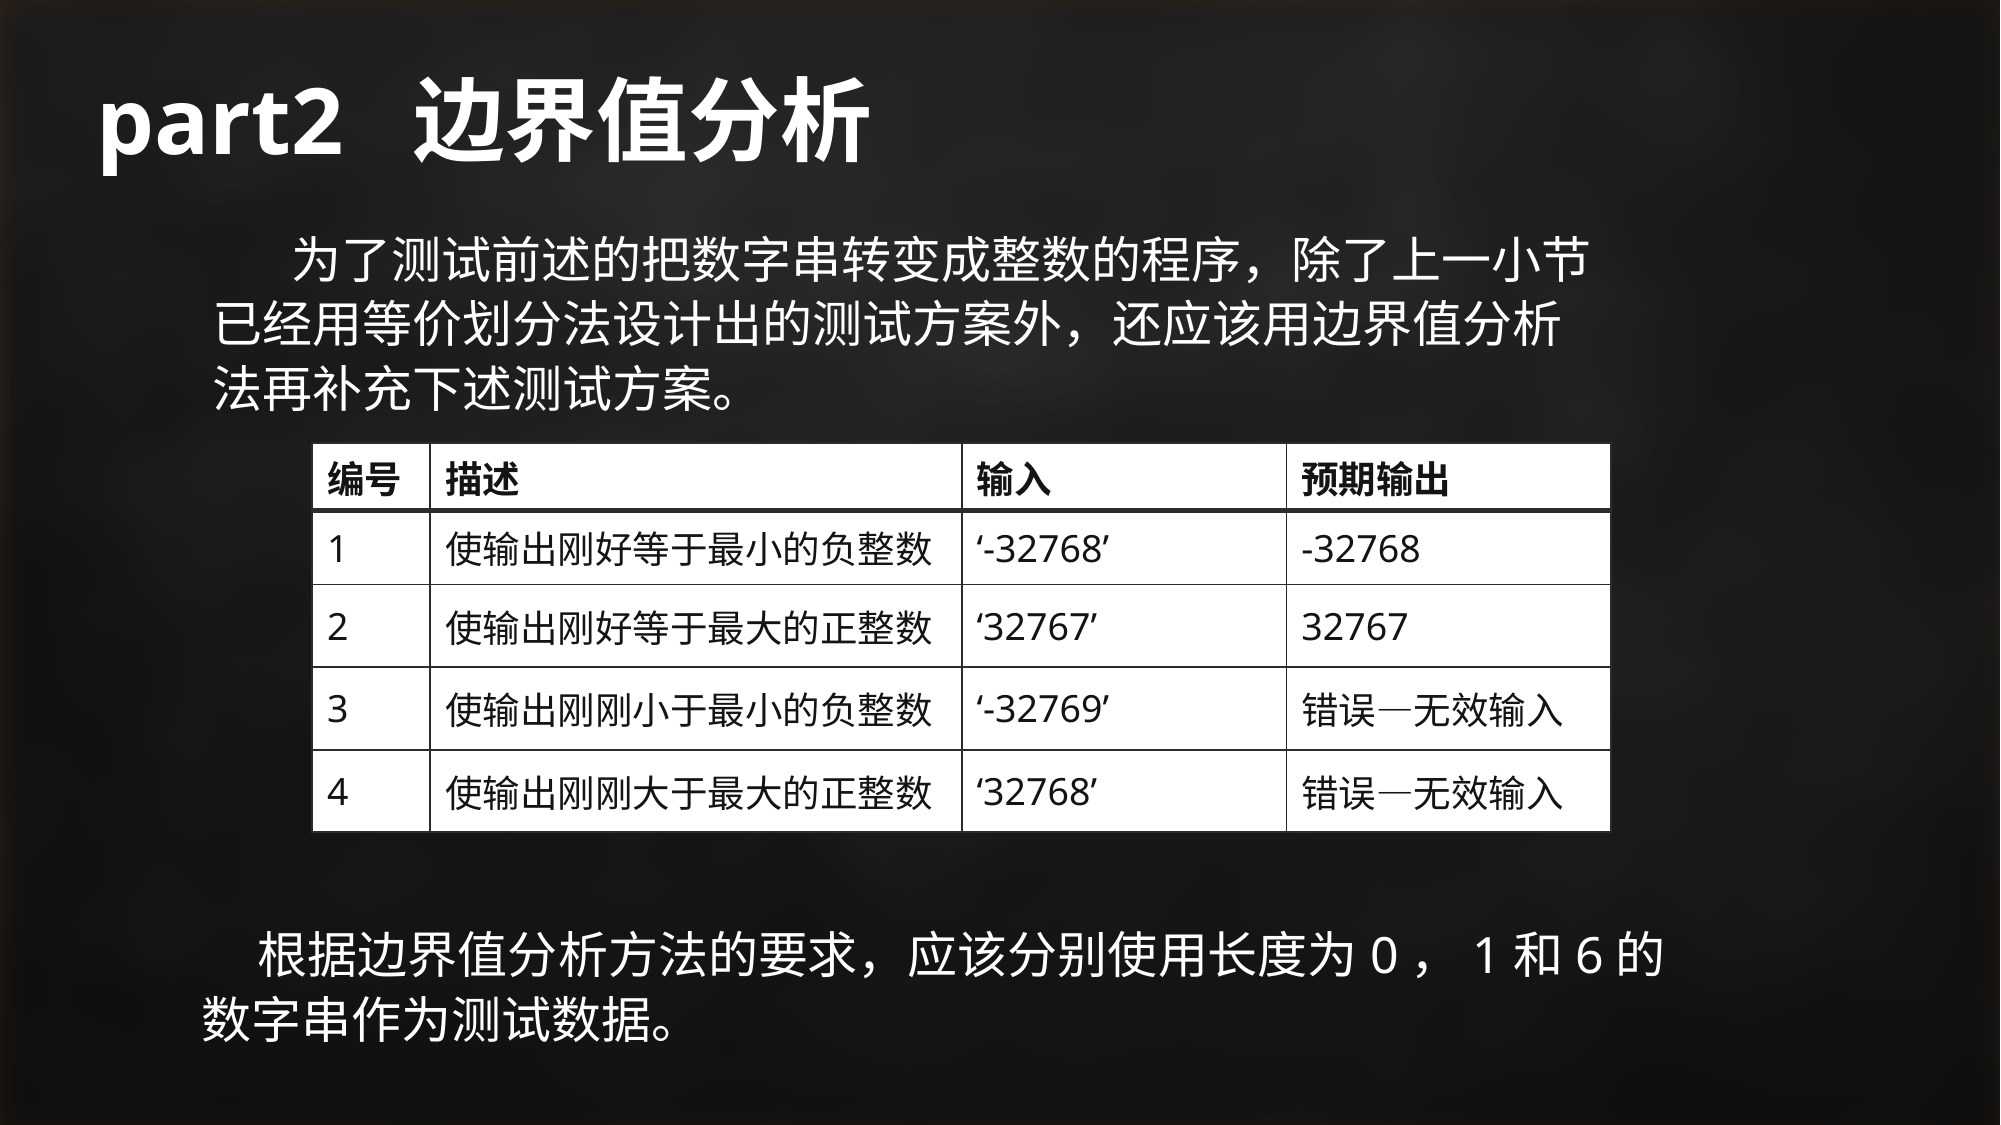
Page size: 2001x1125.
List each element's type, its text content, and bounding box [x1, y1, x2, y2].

table_cell ‘-32769’ [963, 668, 1286, 749]
table_cell 32767 [1287, 585, 1610, 666]
table_header 输入 [963, 444, 1286, 508]
title part2 边界值分析 [81, 50, 1375, 200]
table_cell 2 [313, 585, 429, 666]
table_header 描述 [431, 444, 961, 508]
text_box 根据边界值分析方法的要求，应该分别使用长度为0，1和6的数字串作为测试数据。 [186, 911, 1685, 1056]
table_cell 1 [313, 513, 429, 584]
table_cell 使输出刚好等于最小的负整数 [431, 513, 961, 584]
table_cell 使输出刚好等于最大的正整数 [431, 585, 961, 666]
table_cell 错误—无效输入 [1287, 668, 1610, 749]
table_cell ‘32768’ [963, 751, 1286, 831]
table_cell 使输出刚刚大于最大的正整数 [431, 751, 961, 831]
table_cell 错误—无效输入 [1287, 751, 1610, 831]
table_header 预期输出 [1287, 444, 1610, 508]
table_cell ‘32767’ [963, 585, 1286, 666]
table_header 编号 [313, 444, 429, 508]
table_cell 4 [313, 751, 429, 831]
table_cell ‘-32768’ [963, 513, 1286, 584]
table_cell 3 [313, 668, 429, 749]
table_cell 使输出刚刚小于最小的负整数 [431, 668, 961, 749]
text_box 为了测试前述的把数字串转变成整数的程序，除了上一小节已经用等价划分法设计出的测试方案外，还应该用边界值分析法再补充下述测试方案。 [197, 216, 1612, 425]
table_cell -32768 [1287, 513, 1610, 584]
picture [0, 0, 2000, 1125]
